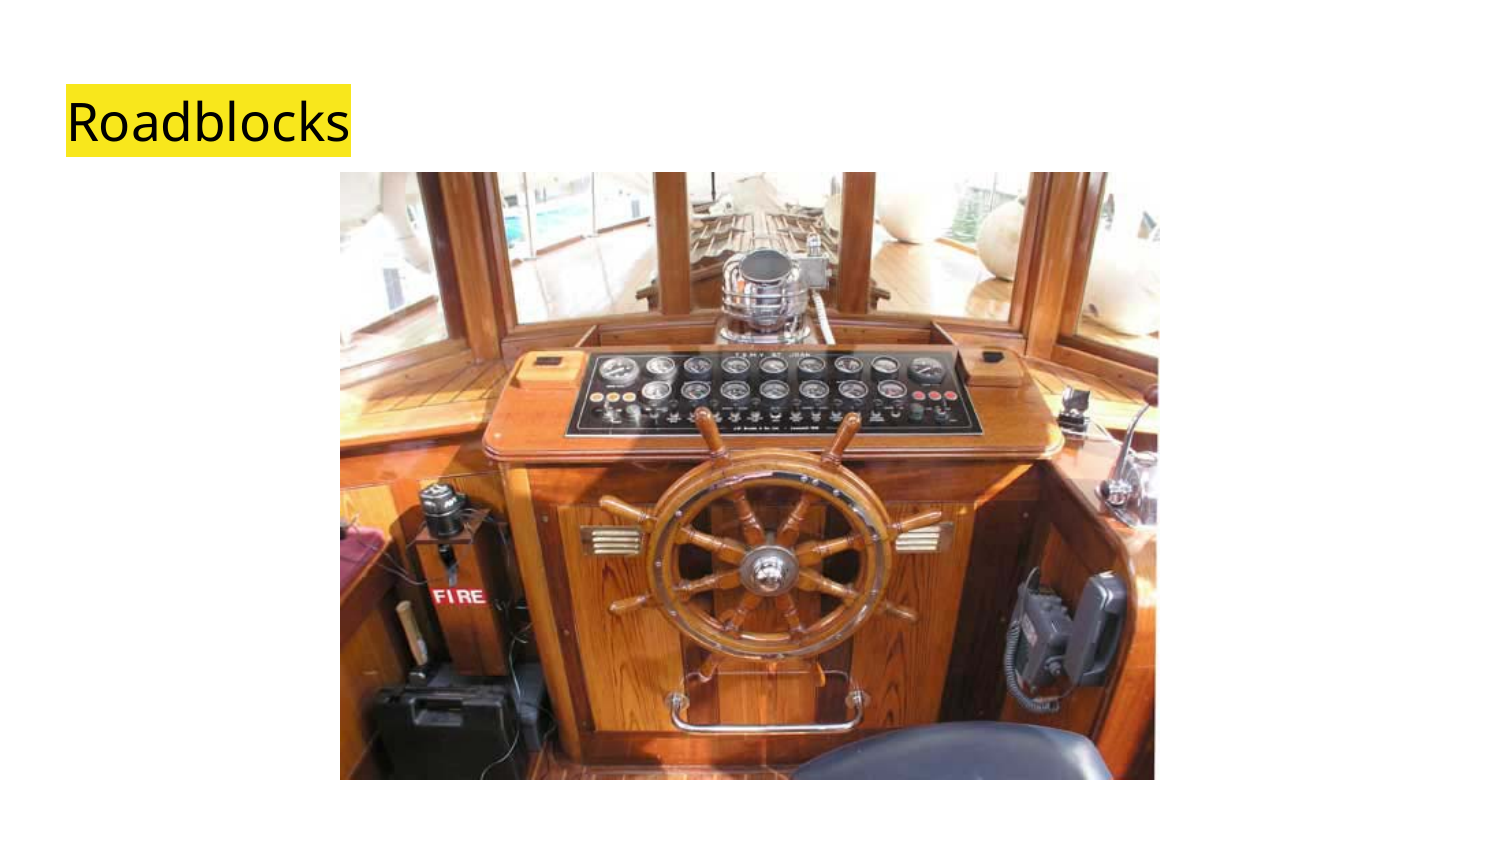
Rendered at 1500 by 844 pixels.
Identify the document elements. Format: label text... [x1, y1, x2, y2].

title Roadblocks [51, 72, 1449, 167]
picture [339, 172, 1161, 780]
